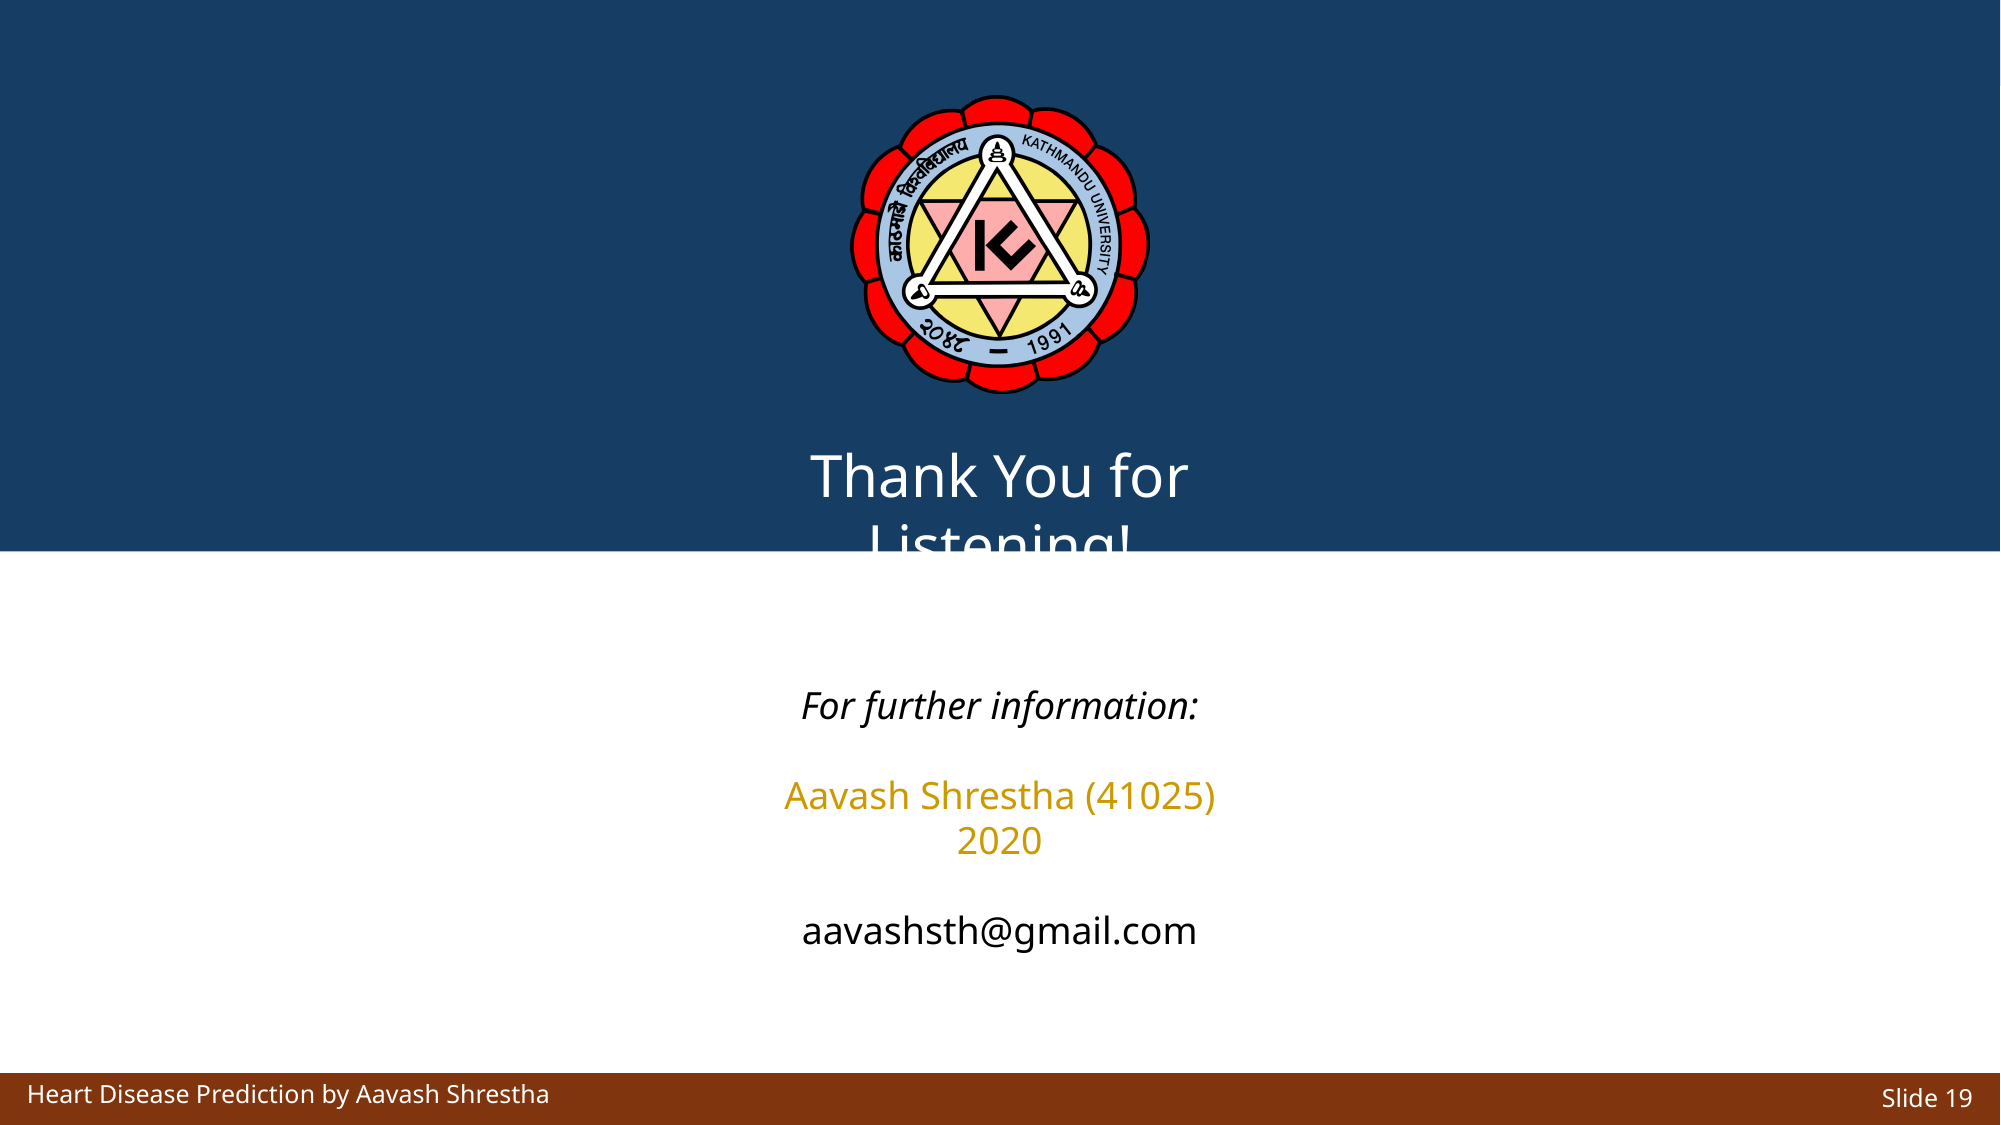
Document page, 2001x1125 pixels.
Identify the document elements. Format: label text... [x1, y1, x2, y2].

text_box [668, 130, 1332, 432]
text_box [0, 0, 2000, 553]
slide_number Slide 19 [1538, 1069, 1989, 1125]
picture [850, 94, 1150, 395]
footer Heart Disease Prediction by Aavash Shrestha [11, 1065, 1512, 1125]
text_box Thank You for Listening! [668, 432, 1332, 587]
text_box For further information: Aavash Shrestha (41025) 2020 aavashsth@gmail.com [741, 674, 1259, 960]
